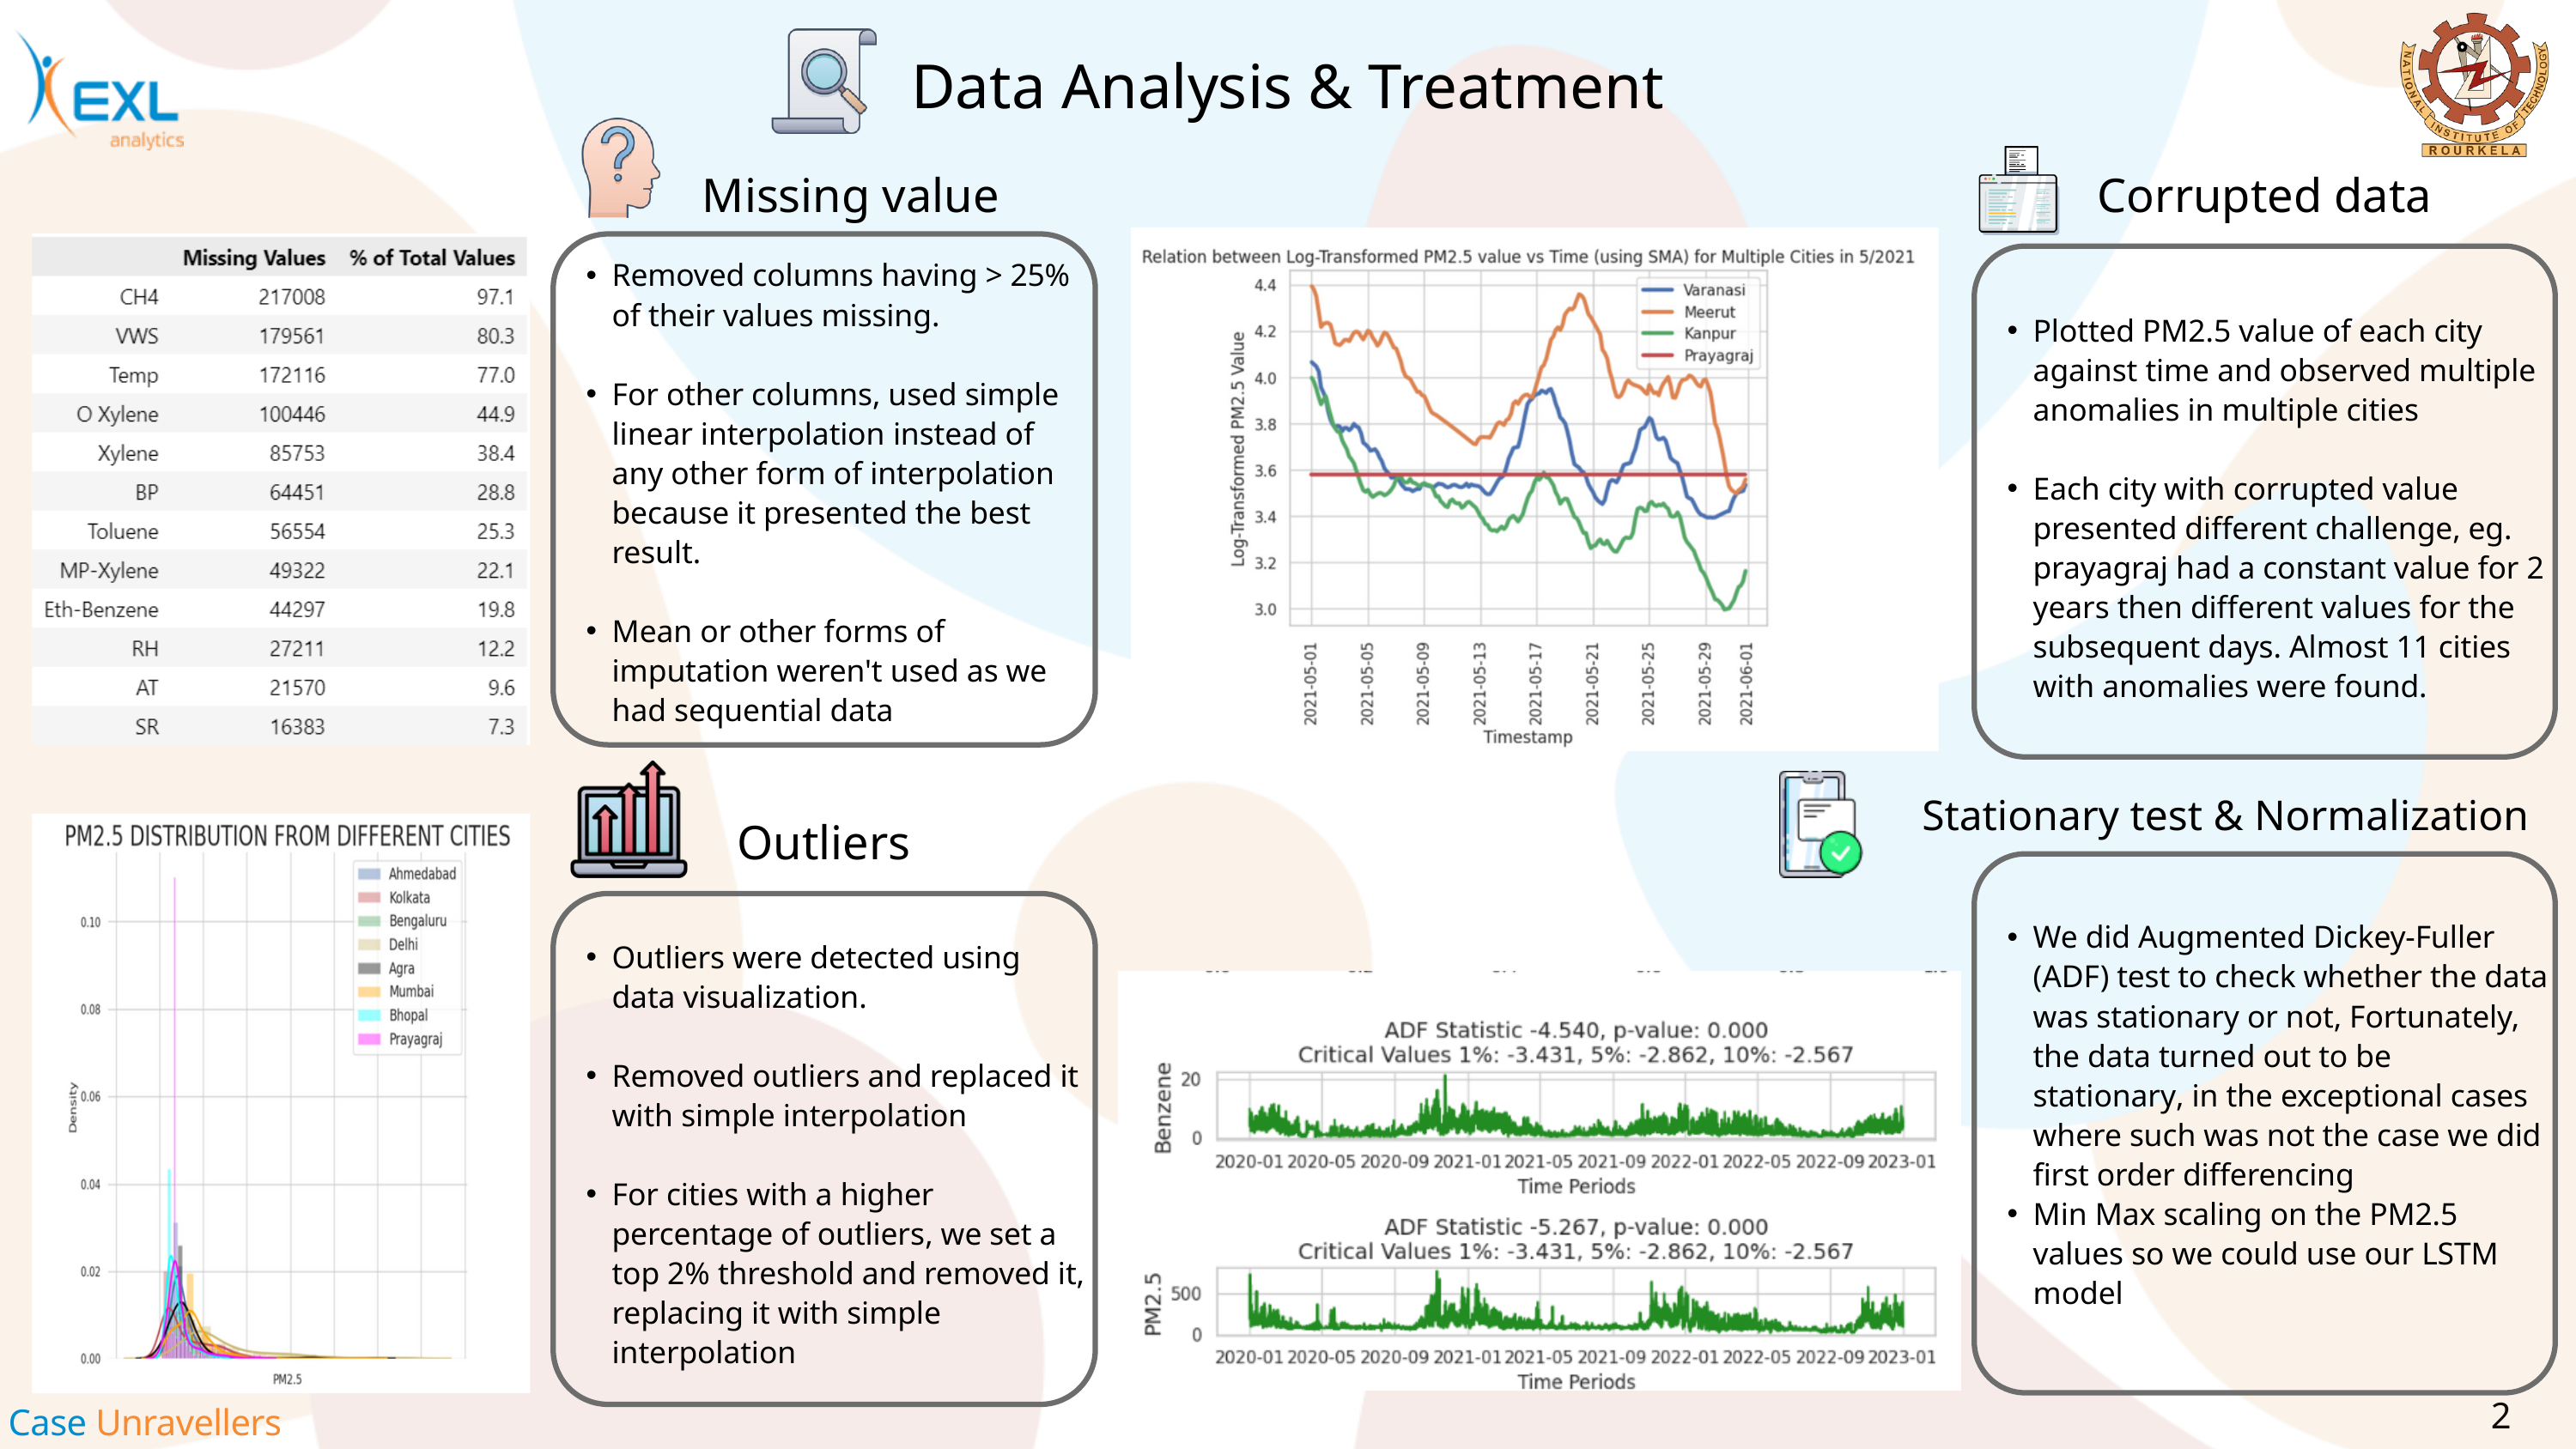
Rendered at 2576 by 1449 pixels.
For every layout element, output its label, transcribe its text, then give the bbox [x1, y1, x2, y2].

text_box Corrupted data [2096, 148, 2433, 222]
text_box [0, 0, 2576, 1449]
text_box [1973, 246, 2556, 757]
text_box Data Analysis & Treatment [910, 23, 1666, 121]
text_box [1118, 971, 1961, 1391]
text_box 2 [2490, 1400, 2512, 1437]
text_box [552, 233, 1096, 745]
text_box [8, 22, 191, 156]
text_box [1131, 227, 1939, 751]
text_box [552, 893, 1098, 1405]
text_box Outliers [732, 795, 916, 870]
text_box [1978, 146, 2060, 235]
text_box [1779, 771, 1863, 878]
text_box [32, 233, 531, 745]
text_box [32, 814, 531, 1393]
text_box Stationary test & Normalization [1862, 773, 2576, 840]
text_box [2392, 0, 2555, 163]
text_box [570, 761, 688, 878]
text_box [771, 28, 877, 135]
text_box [1973, 853, 2556, 1393]
text_box Missing value [700, 148, 1002, 222]
text_box [570, 118, 671, 219]
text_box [0, 1400, 531, 1449]
